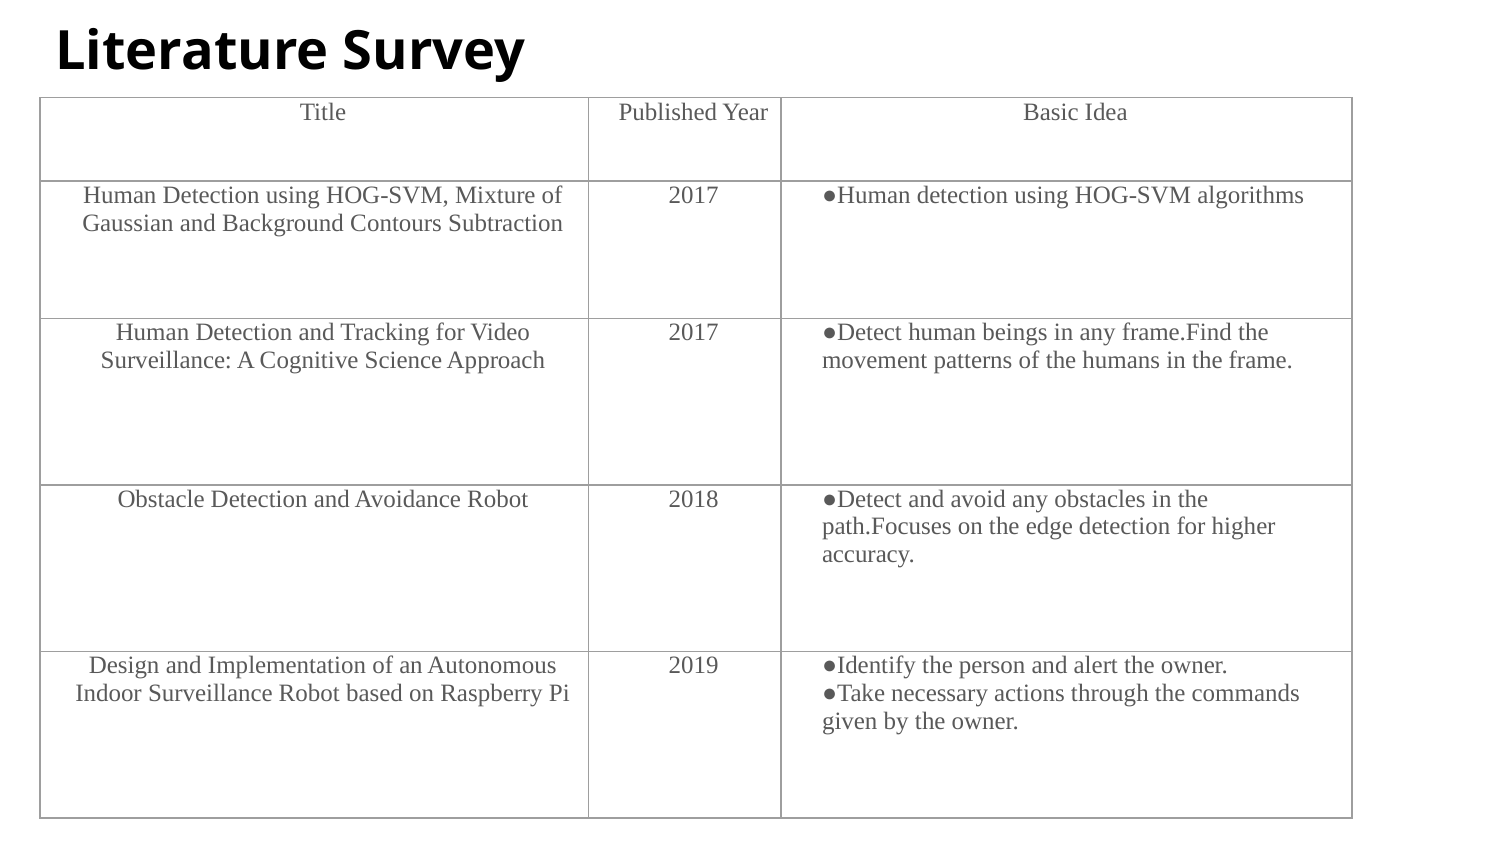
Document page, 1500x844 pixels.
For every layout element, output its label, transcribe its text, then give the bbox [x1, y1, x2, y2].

table_cell Detect and avoid any obstacles in the path.Focuses on the edge detection for higher accuracy. [782, 486, 1351, 651]
table_header Basic Idea [782, 98, 1351, 180]
table_cell Design and Implementation of an Autonomous Indoor Surveillance Robot based on Raspberry Pi [41, 652, 588, 817]
table_header Title [41, 98, 588, 180]
text_box Literature Survey [40, 0, 1024, 87]
table_cell Human Detection and Tracking for Video Surveillance: A Cognitive Science Approach [41, 319, 588, 484]
table_cell 2018 [589, 486, 780, 651]
table_cell Obstacle Detection and Avoidance Robot [41, 486, 588, 651]
table_cell 2017 [589, 182, 780, 318]
table_cell Detect human beings in any frame.Find the movement patterns of the humans in the frame. [782, 319, 1351, 484]
table_cell Human detection using HOG-SVM algorithms [782, 182, 1351, 318]
table_cell Identify the person and alert the owner. Take necessary actions through the commands given by the owner. [782, 652, 1351, 817]
table_header Published Year [589, 98, 780, 180]
table_cell Human Detection using HOG-SVM, Mixture of Gaussian and Background Contours Subtraction [41, 182, 588, 318]
table_cell 2019 [589, 652, 780, 817]
table_cell 2017 [589, 319, 780, 484]
